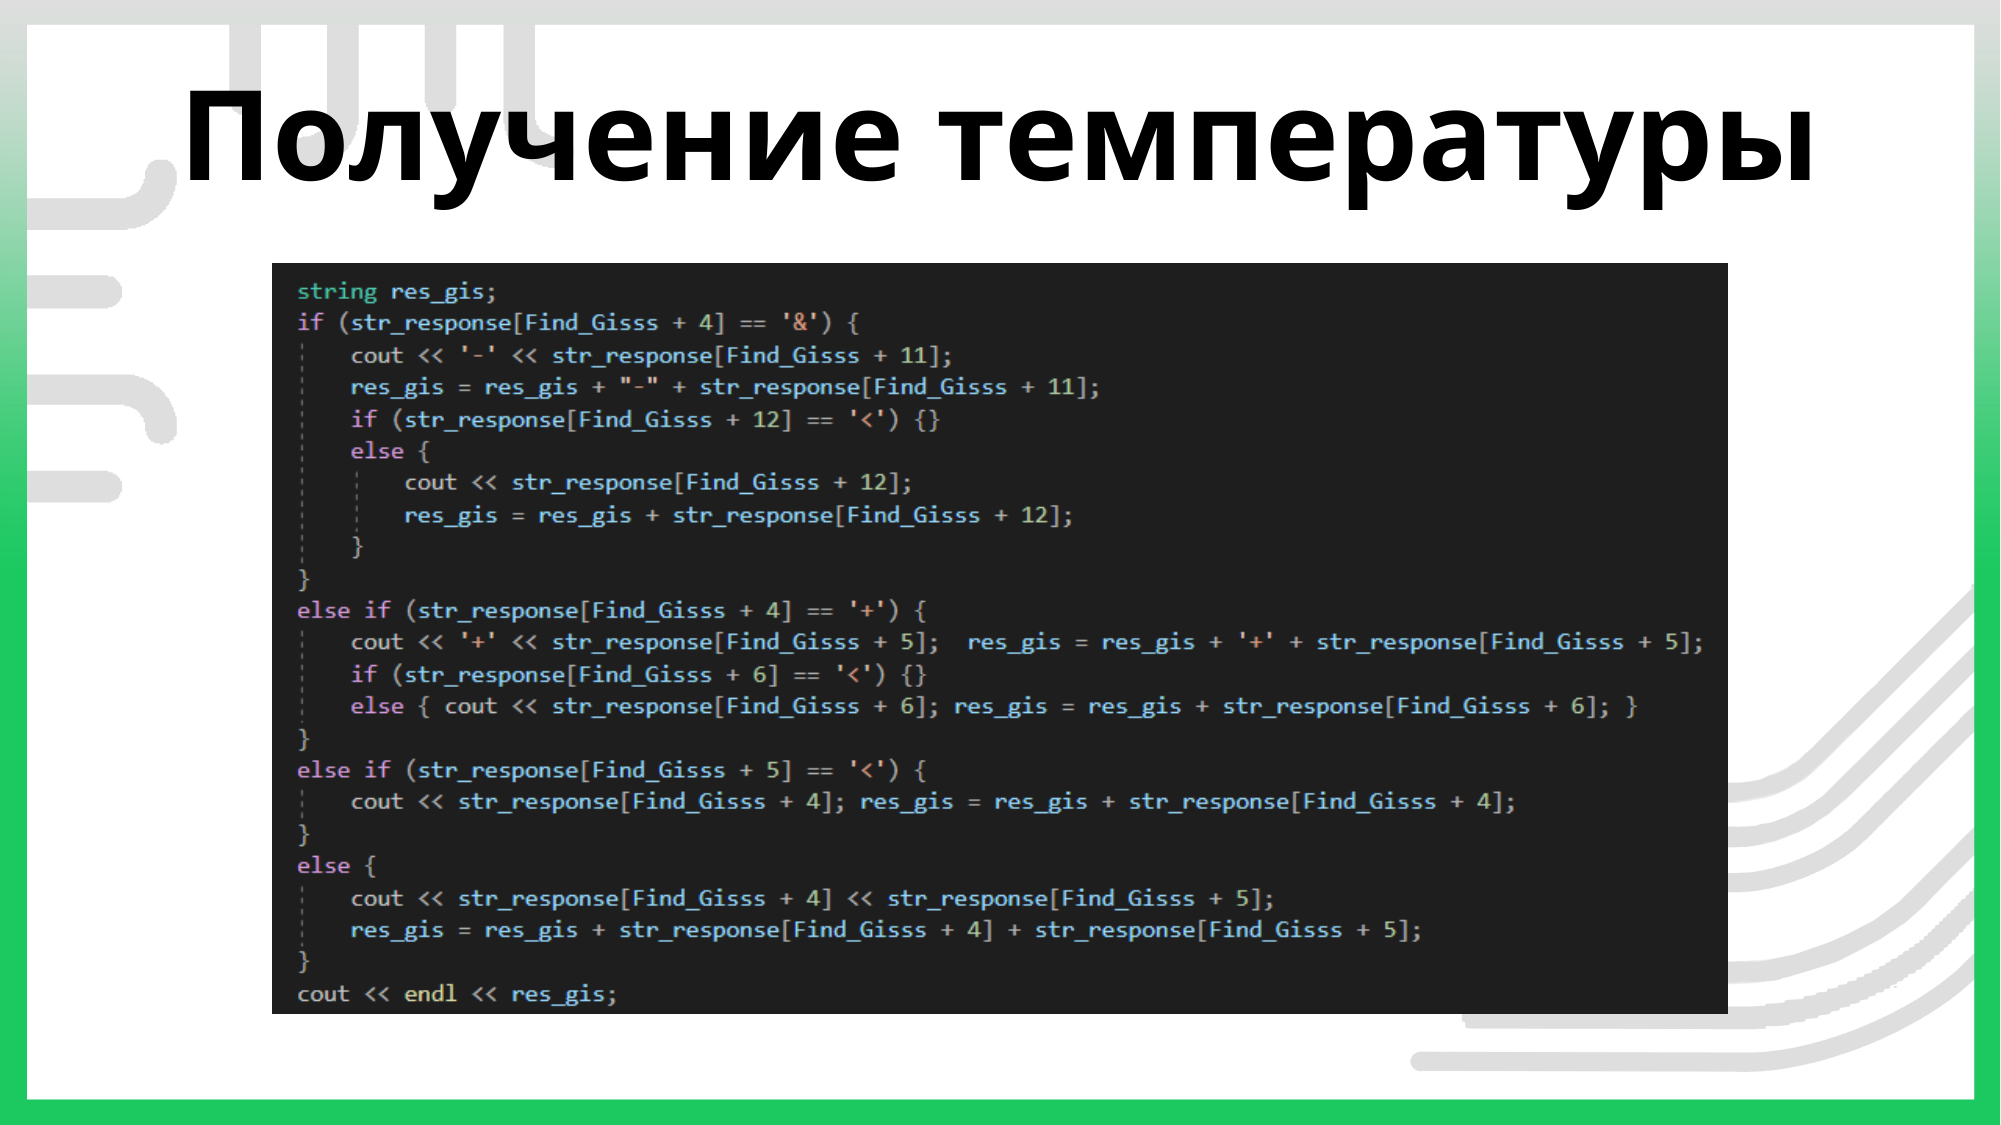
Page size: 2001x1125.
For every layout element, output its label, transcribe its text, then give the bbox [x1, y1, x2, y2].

picture [0, 0, 2001, 1125]
title Получение температуры [137, 31, 1863, 249]
